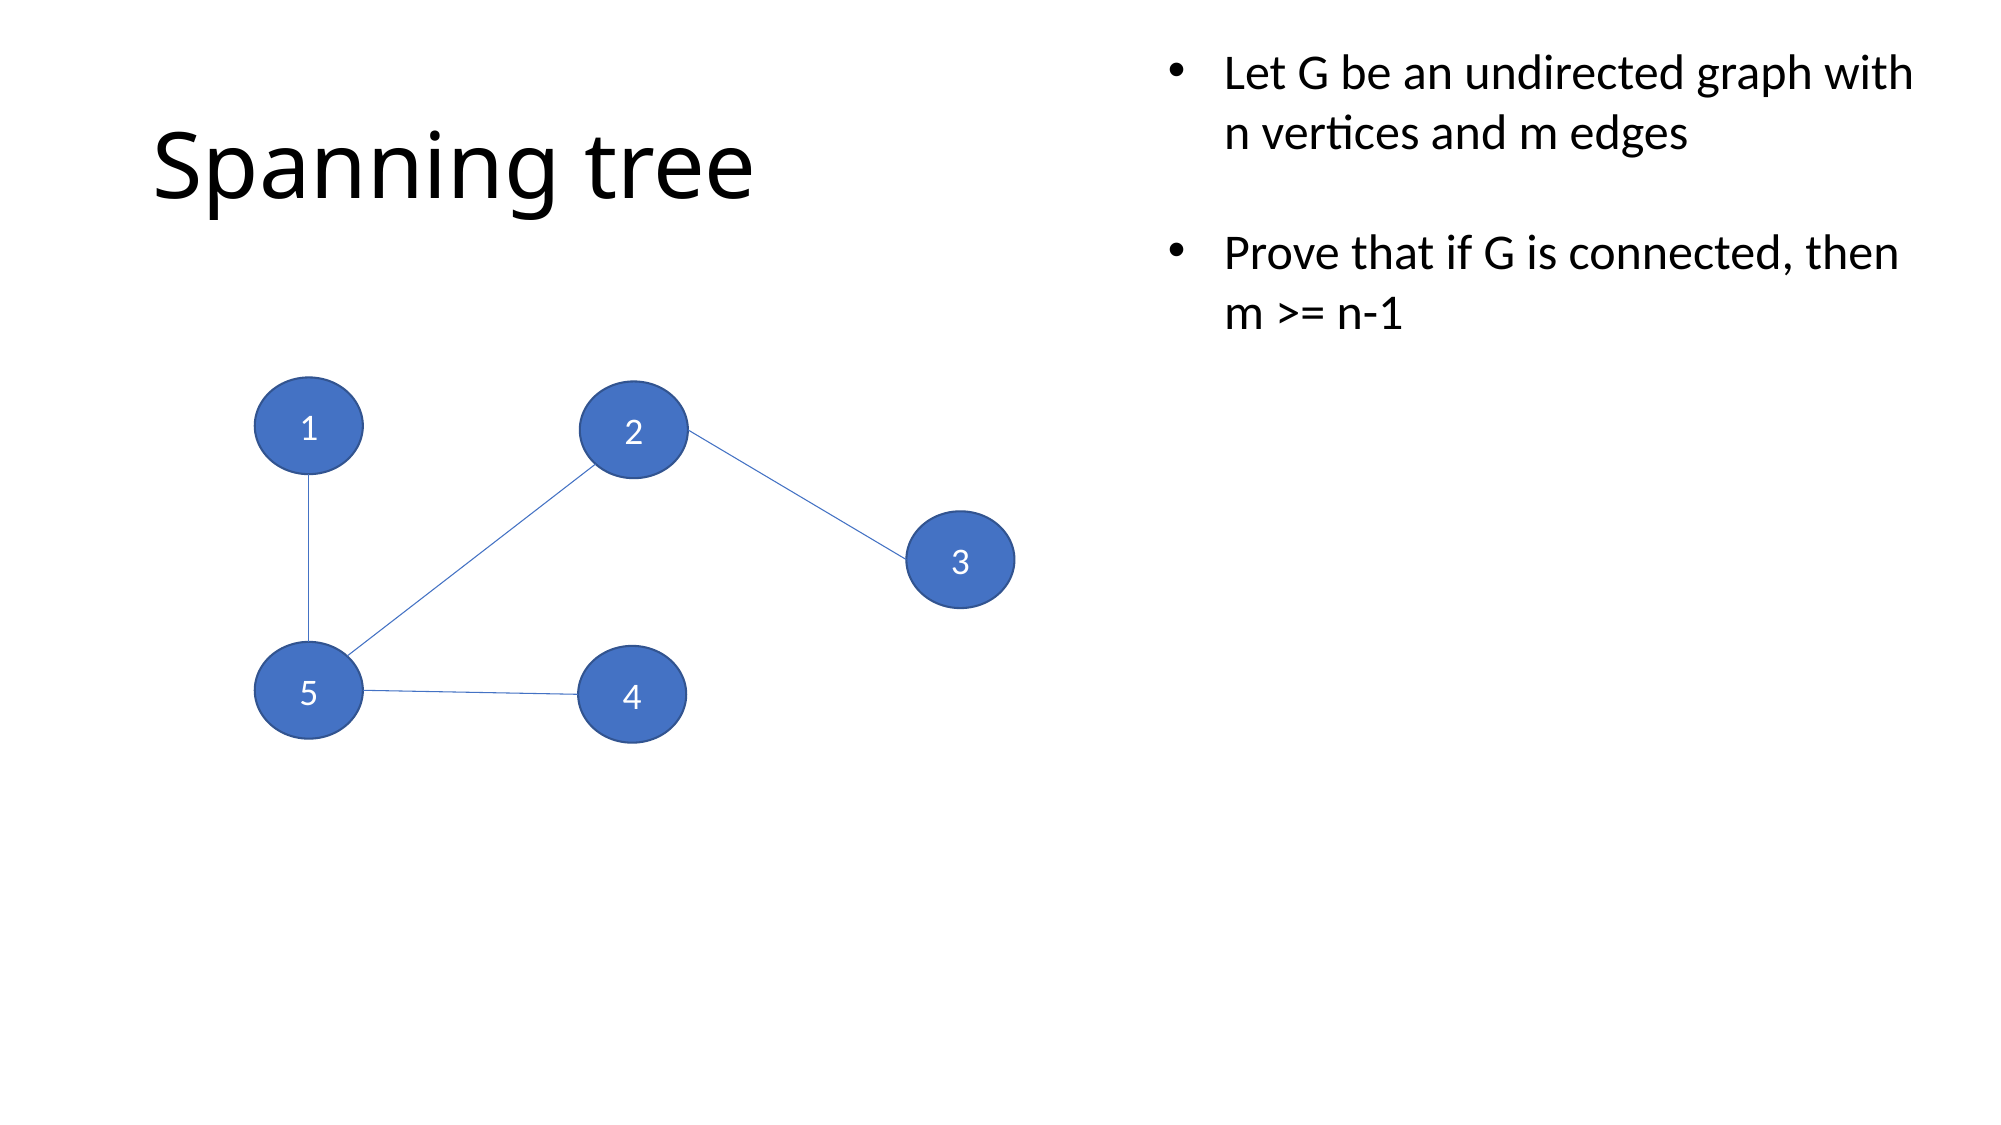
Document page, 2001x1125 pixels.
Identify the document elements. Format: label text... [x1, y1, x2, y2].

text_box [347, 463, 596, 657]
text_box 2 [578, 380, 689, 480]
text_box 5 [253, 640, 364, 740]
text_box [687, 429, 907, 560]
text_box 4 [577, 644, 688, 744]
title Spanning tree [137, 59, 1153, 278]
text_box 3 [905, 510, 1016, 610]
text_box Let G be an undirected graph with n vertices and m edges Prove that if G is connected, then m >= n-1 [1153, 32, 1955, 347]
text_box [362, 690, 579, 695]
text_box 1 [253, 376, 364, 476]
